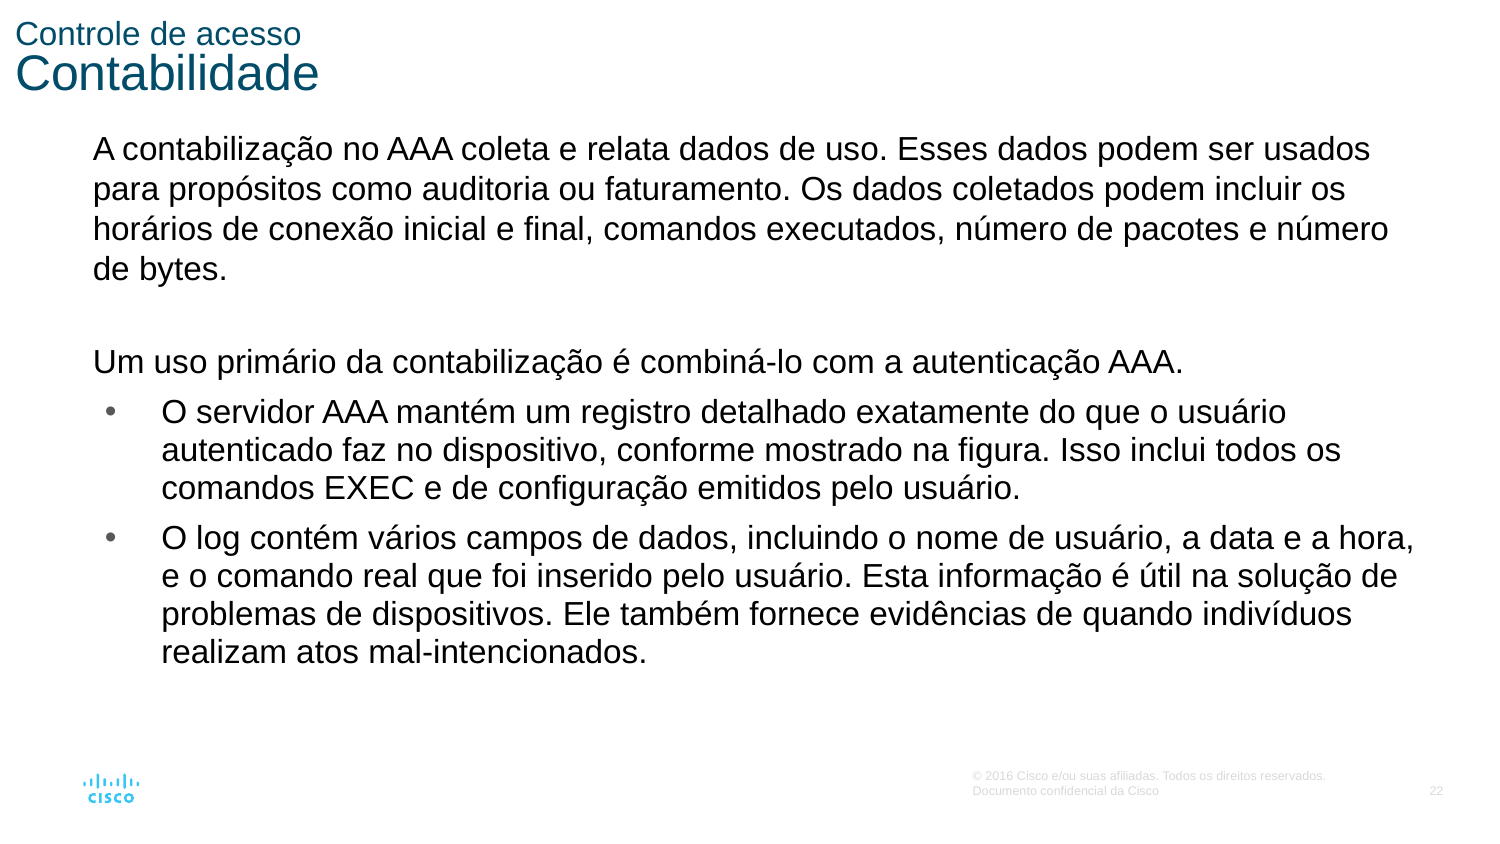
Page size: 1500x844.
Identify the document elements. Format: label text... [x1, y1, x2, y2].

title Controle de acesso Contabilidade [0, 0, 1369, 121]
list A contabilização no AAA coleta e relata dados de uso. Esses dados podem ser usados para propósitos como auditoria ou faturamento. Os dados coletados podem incluir os horários de conexão inicial e final, comandos executados, número de pacotes e número de bytes. Um uso primário da contabilização é combiná-lo com a autenticação AAA. O servidor AAA mantém um registro detalhado exatamente do que o usuário autenticado faz no dispositivo, conforme mostrado na figura. Isso inclui todos os comandos EXEC e de configuração emitidos pelo usuário. O log contém vários campos de dados, incluindo o nome de usuário, a data e a hora, e o comando real que foi inserido pelo usuário. Esta informação é útil na solução de problemas de dispositivos. Ele também fornece evidências de quando indivíduos realizam atos mal-intencionados. [77, 120, 1437, 726]
